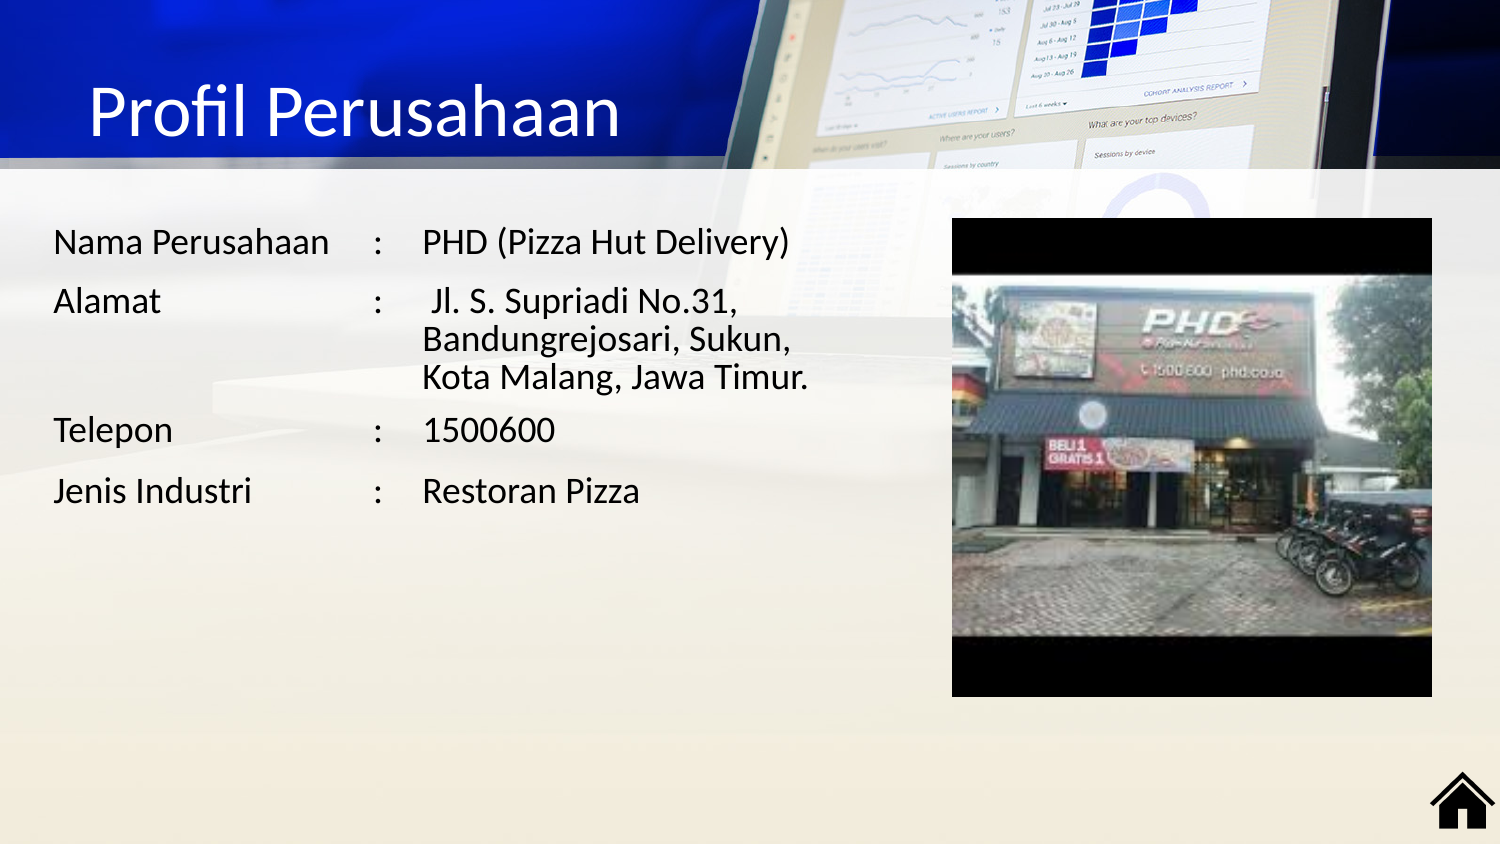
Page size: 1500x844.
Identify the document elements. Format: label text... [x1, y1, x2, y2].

table_header Nama Perusahaan [38, 219, 358, 278]
table_cell Jenis Industri [38, 467, 358, 528]
table_cell Jl. S. Supriadi No.31, Bandungrejosari, Sukun, Kota Malang, Jawa Timur. [407, 278, 847, 407]
table_cell 1500600 [407, 407, 847, 467]
table_cell Telepon [38, 407, 358, 467]
table_cell : [358, 467, 407, 528]
table_header : [358, 219, 407, 278]
table_cell : [358, 407, 407, 467]
table_cell Alamat [38, 278, 358, 407]
table_cell Restoran Pizza [407, 467, 847, 528]
table_header PHD (Pizza Hut Delivery) [407, 219, 847, 278]
picture [0, 0, 1500, 844]
title Profil Perusahaan [73, 44, 1427, 170]
table_cell : [358, 278, 407, 407]
